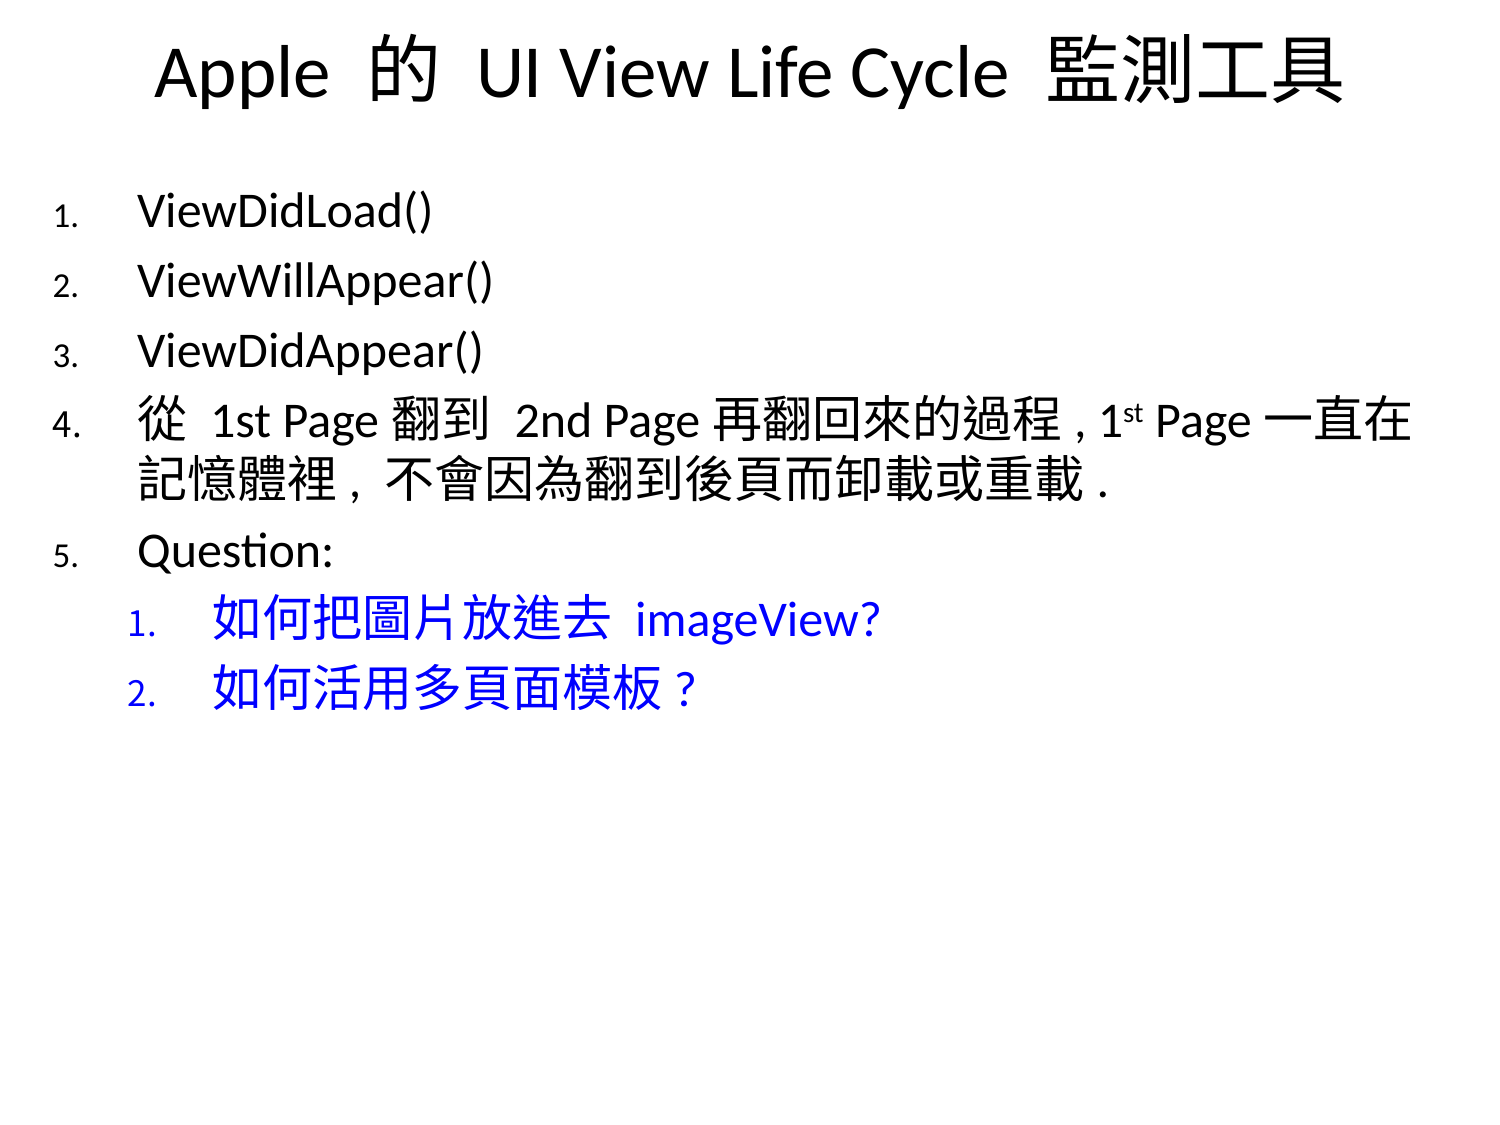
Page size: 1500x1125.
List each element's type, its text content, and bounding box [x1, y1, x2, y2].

title Apple 的 UI View Life Cycle 監測工具 [0, 0, 1500, 137]
list ViewDidLoad() ViewWillAppear() ViewDidAppear() 從 1st Page翻到 2nd Page再翻回來的過程, 1st Page一直在記憶體裡, 不會因為翻到後頁而卸載或重載. Question: 如何把圖片放進去 imageView? 如何活用多頁面模板? [37, 169, 1464, 818]
